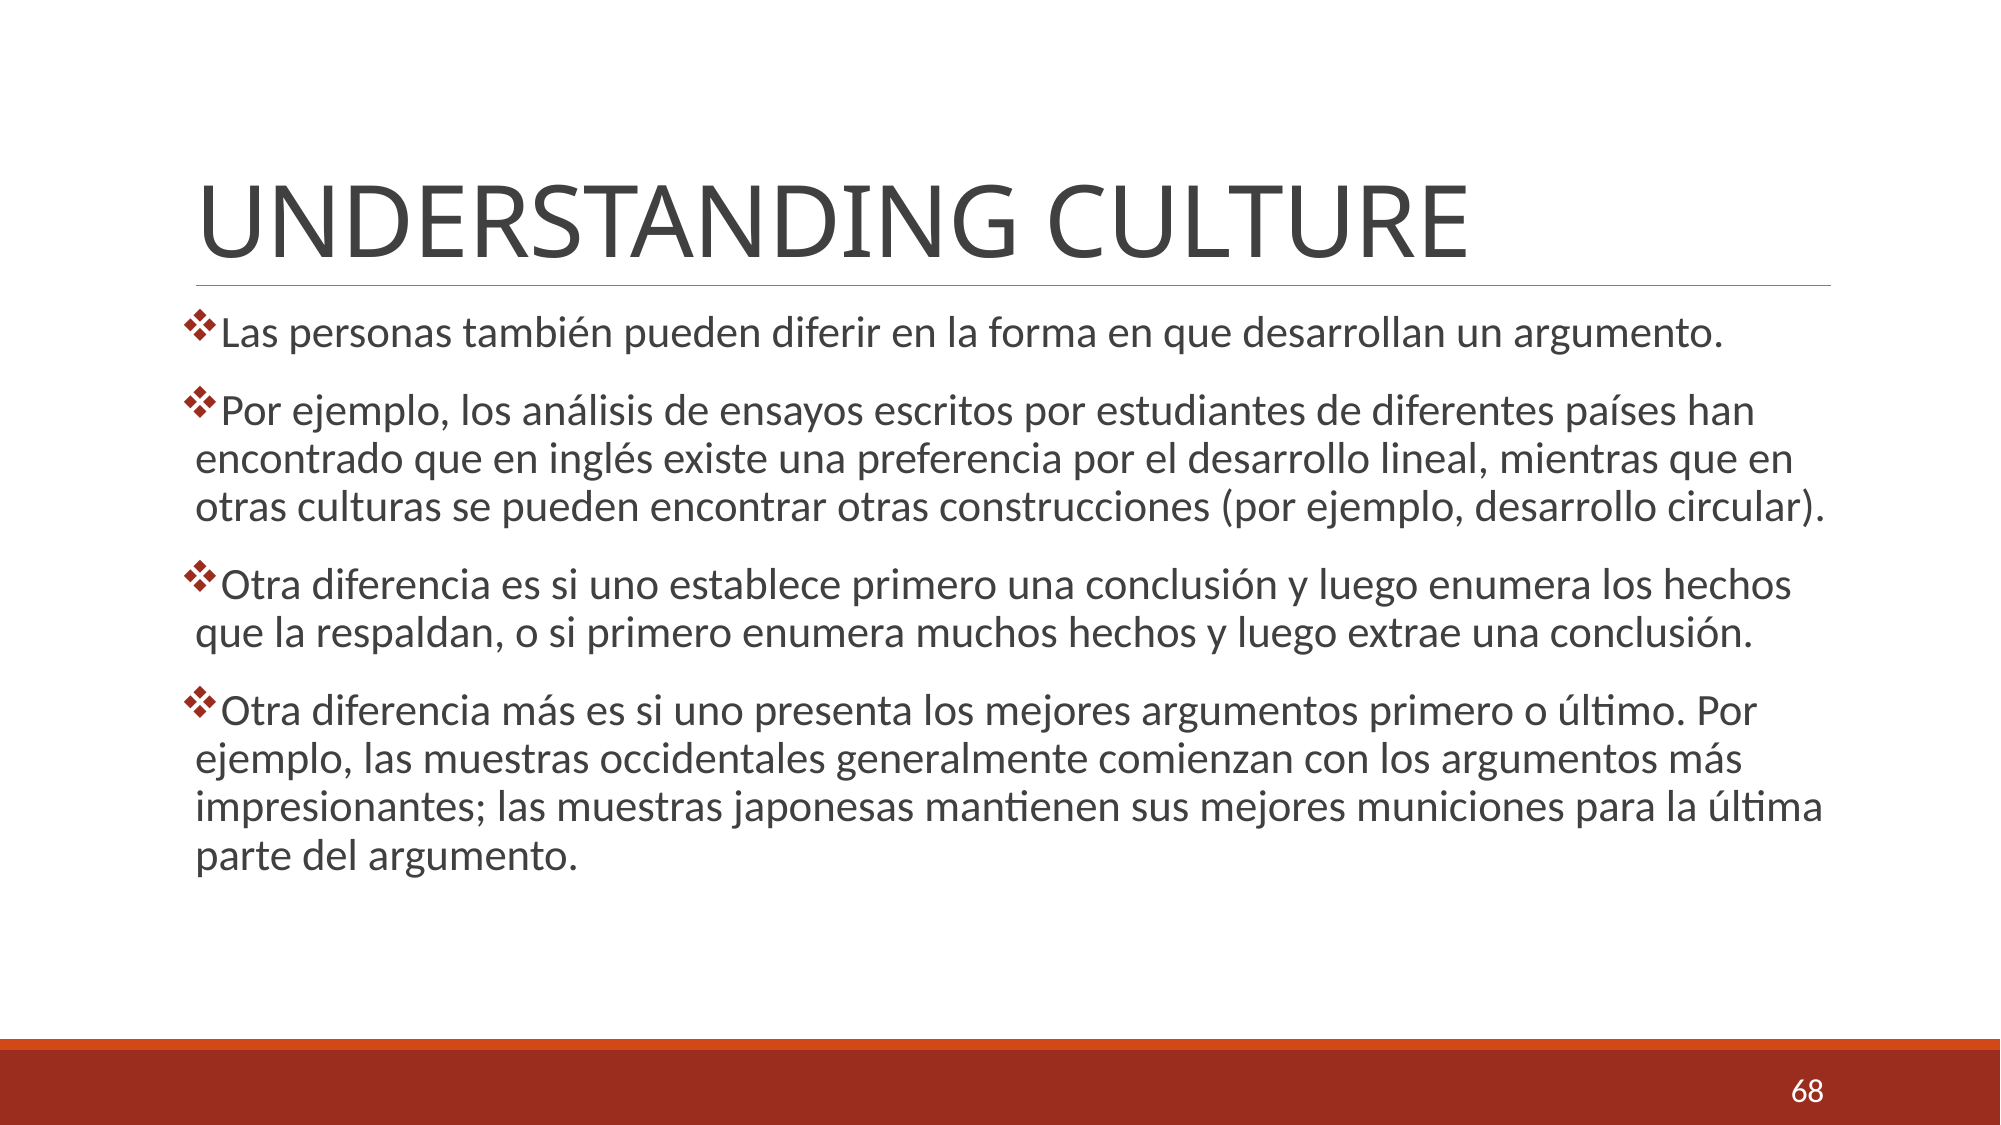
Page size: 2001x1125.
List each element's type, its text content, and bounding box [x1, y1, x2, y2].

list Las personas también pueden diferir en la forma en que desarrollan un argumento. Por ejemplo, los análisis de ensayos escritos por estudiantes de diferentes países han encontrado que en inglés existe una preferencia por el desarrollo lineal, mientras que en otras culturas se pueden encontrar otras construcciones (por ejemplo, desarrollo circular). Otra diferencia es si uno establece primero una conclusión y luego enumera los hechos que la respaldan, o si primero enumera muchos hechos y luego extrae una conclusión. Otra diferencia más es si uno presenta los mejores argumentos primero o último. Por ejemplo, las muestras occidentales generalmente comienzan con los argumentos más impresionantes; las muestras japonesas mantienen sus mejores municiones para la última parte del argumento. [180, 301, 1830, 989]
title UNDERSTANDING CULTURE [180, 47, 1830, 285]
slide_number 68 [1624, 1059, 1840, 1120]
